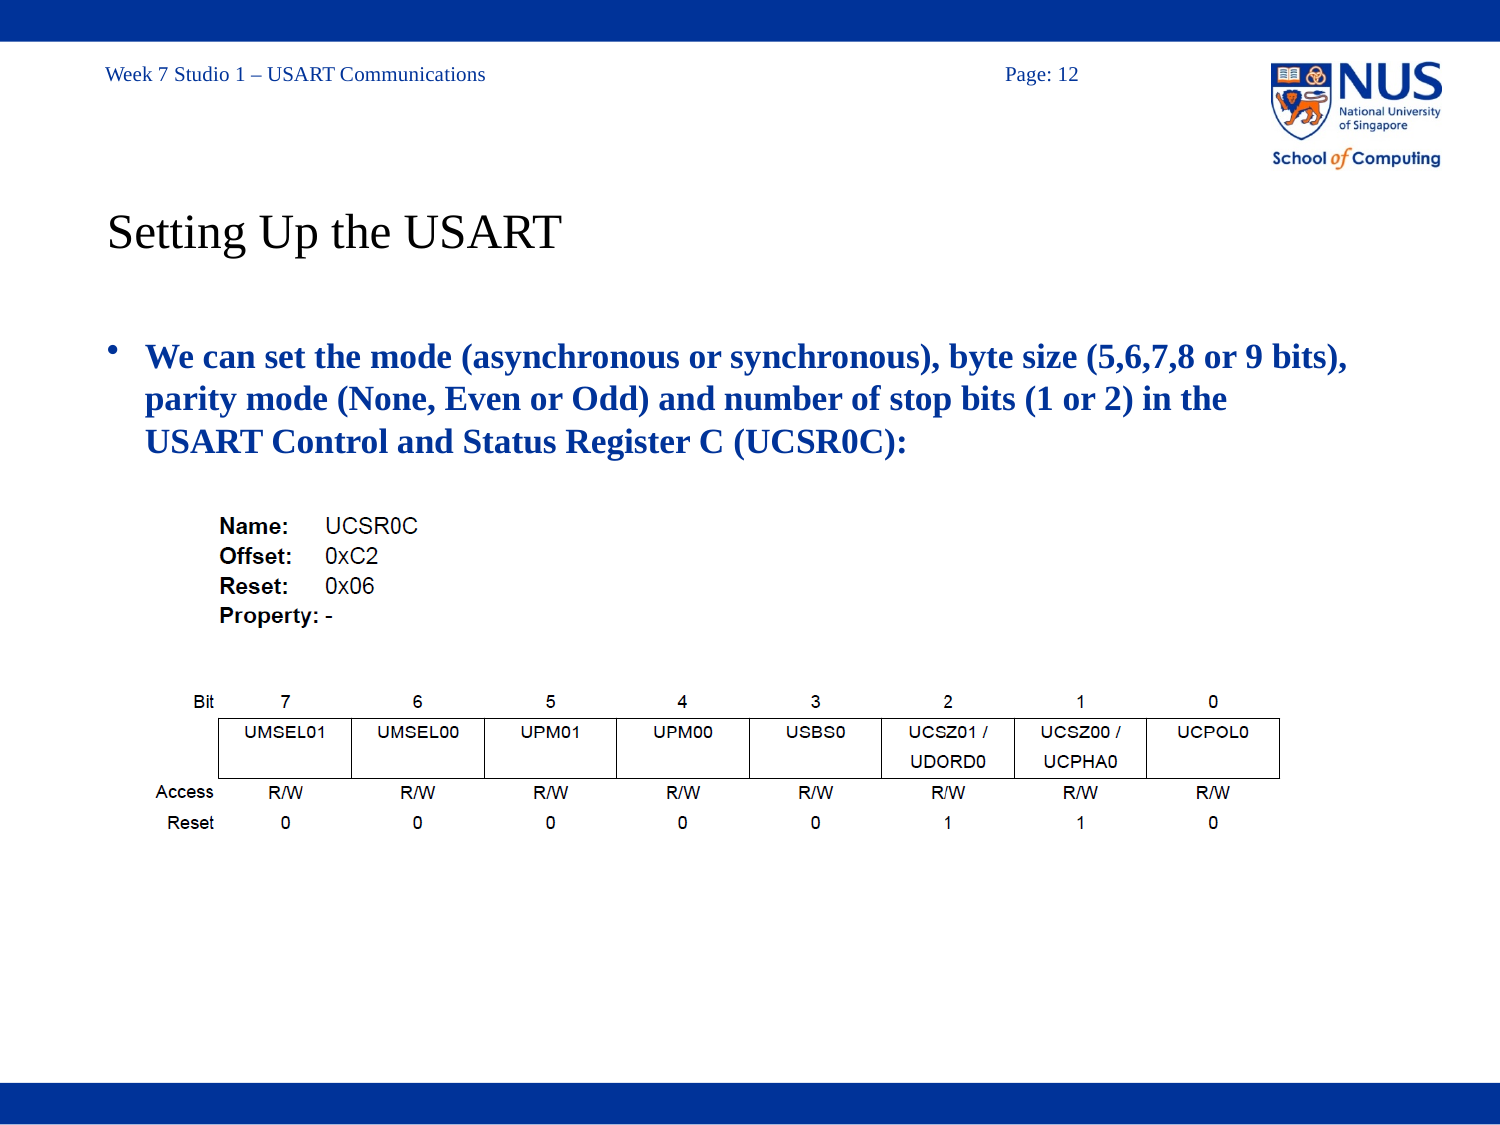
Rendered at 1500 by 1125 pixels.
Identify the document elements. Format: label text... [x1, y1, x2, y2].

title Setting Up the USART [90, 135, 1160, 323]
picture [118, 491, 1314, 855]
list We can set the mode (asynchronous or synchronous), byte size (5,6,7,8 or 9 bits), parity mode (None, Even or Odd) and number of stop bits (1 or 2) in the USART Control and Status Register C (UCSR0C): [90, 324, 1366, 1022]
picture [1271, 61, 1442, 171]
